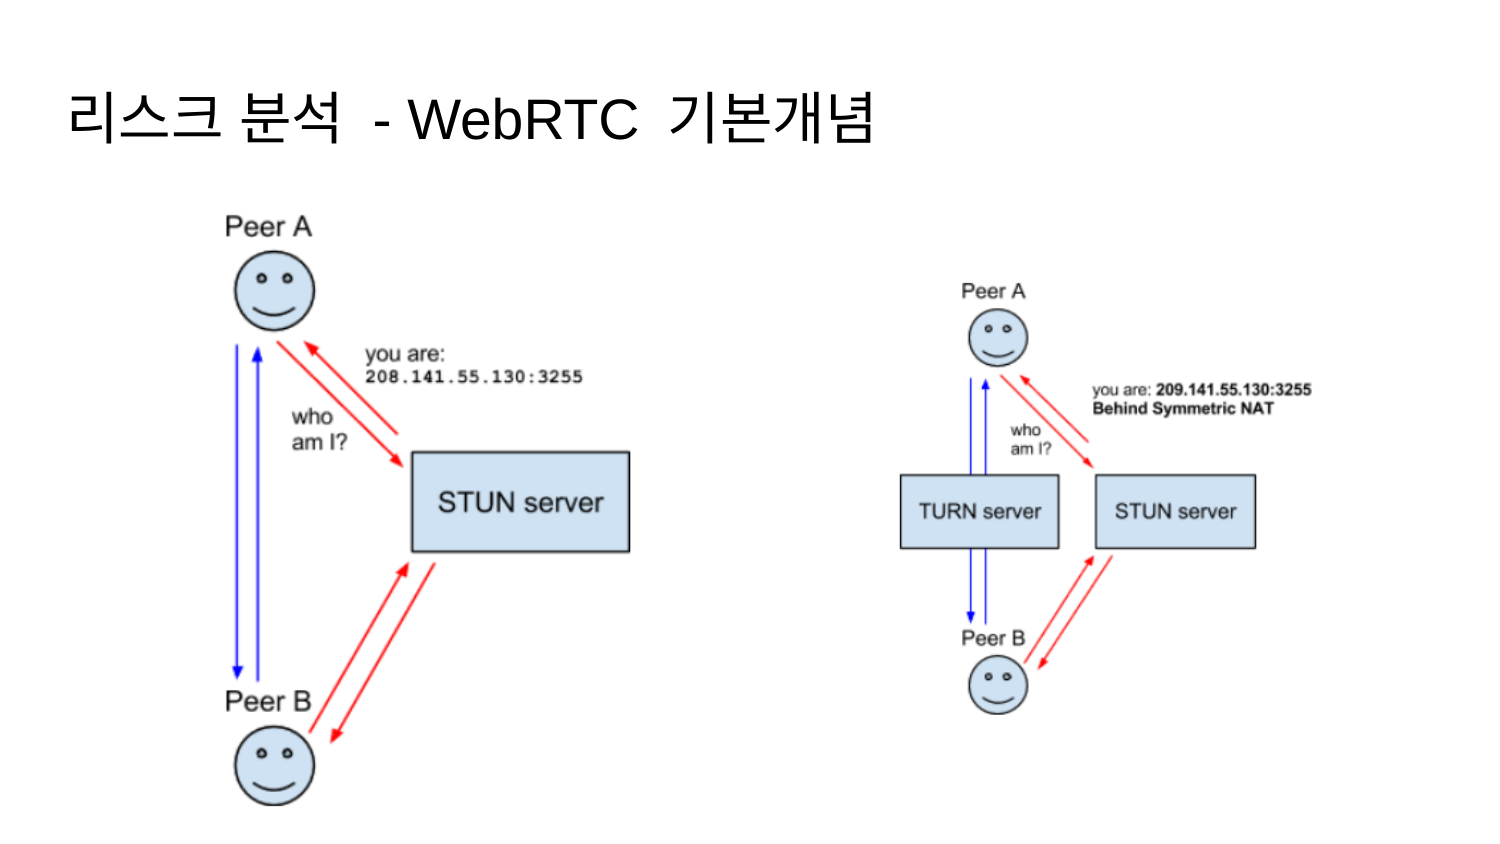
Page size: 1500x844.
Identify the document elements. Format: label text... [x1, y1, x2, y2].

title 리스크 분석 - WebRTC 기본개념 [51, 72, 1449, 167]
picture [761, 270, 1418, 741]
picture [66, 191, 716, 819]
